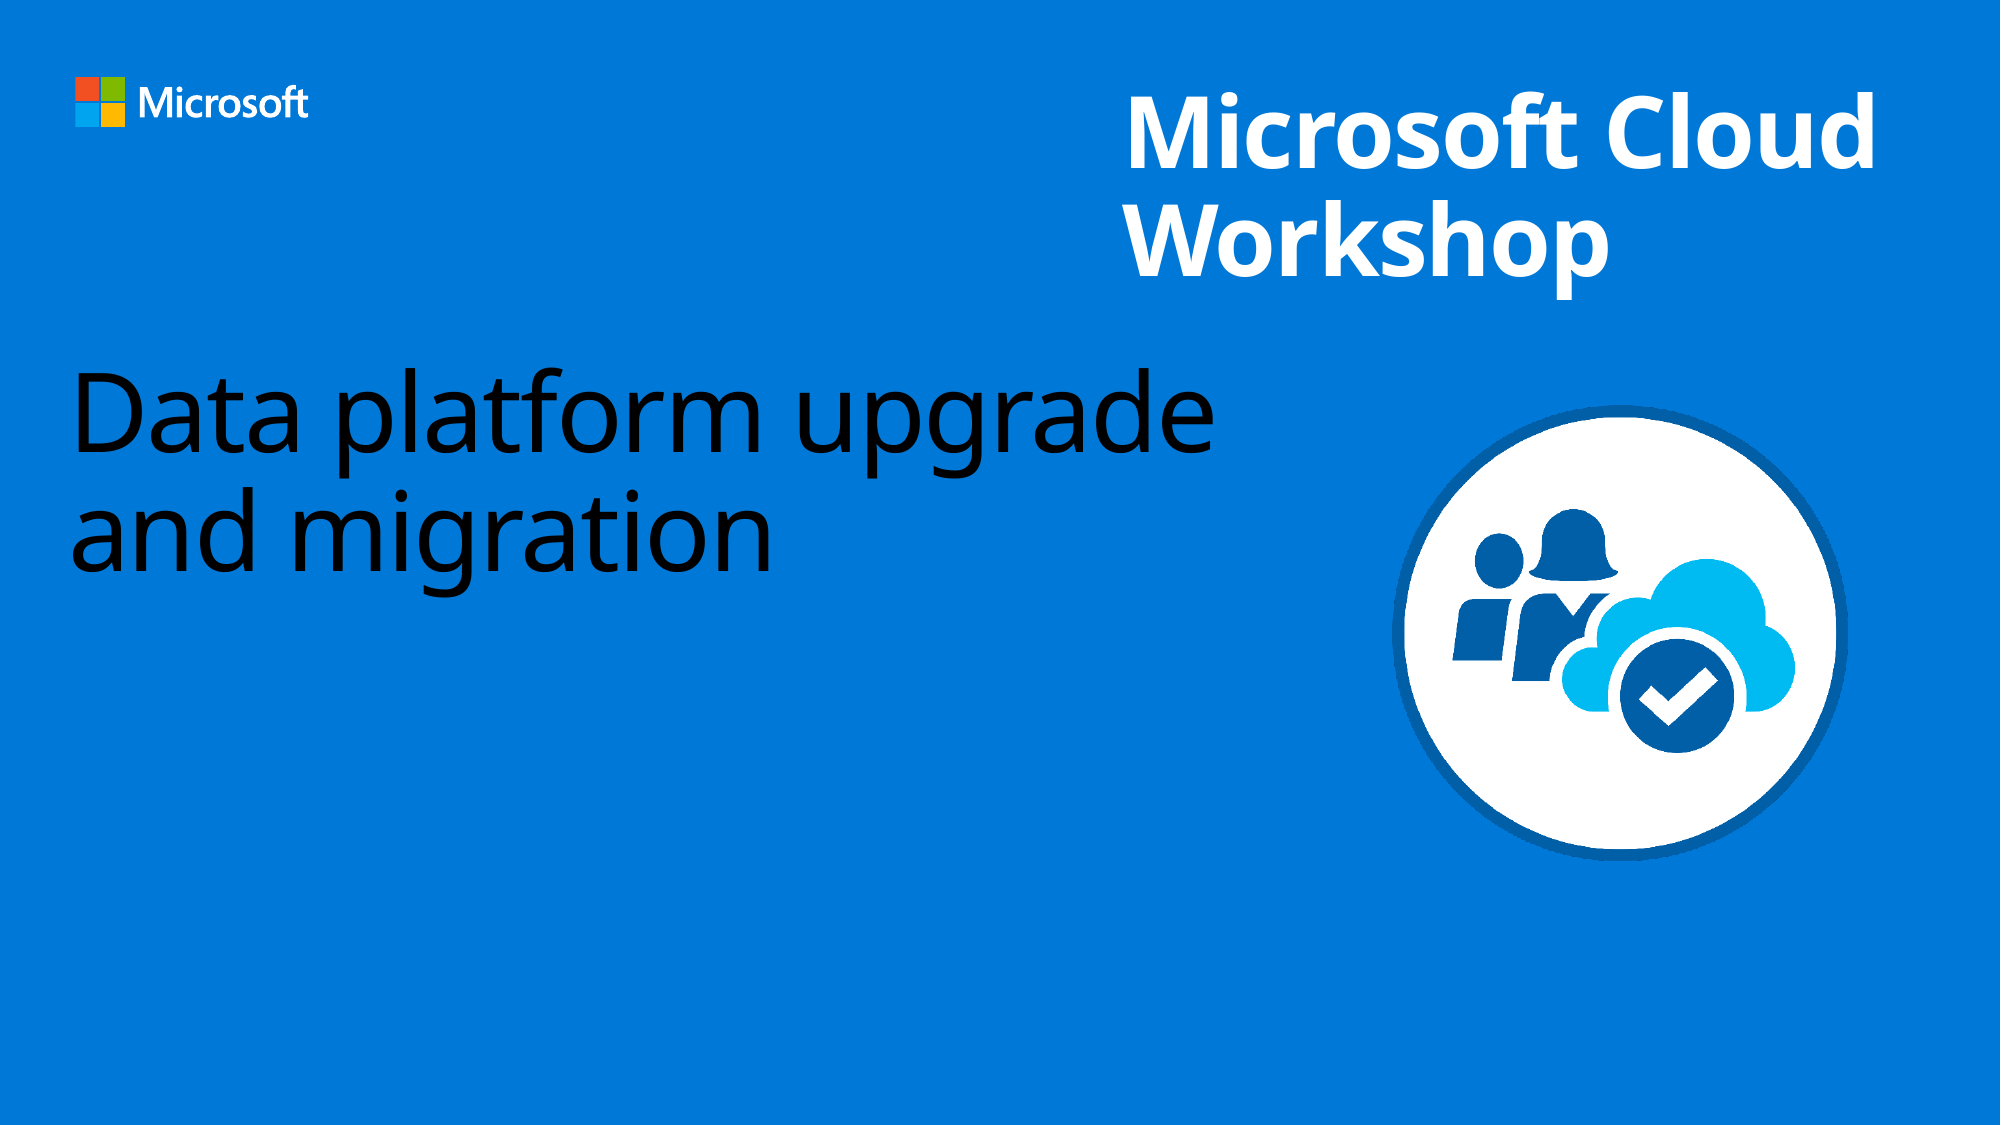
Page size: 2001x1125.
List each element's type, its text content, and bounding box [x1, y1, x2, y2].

title Data platform upgrade and migration [44, 341, 1375, 616]
picture [1392, 405, 1848, 861]
